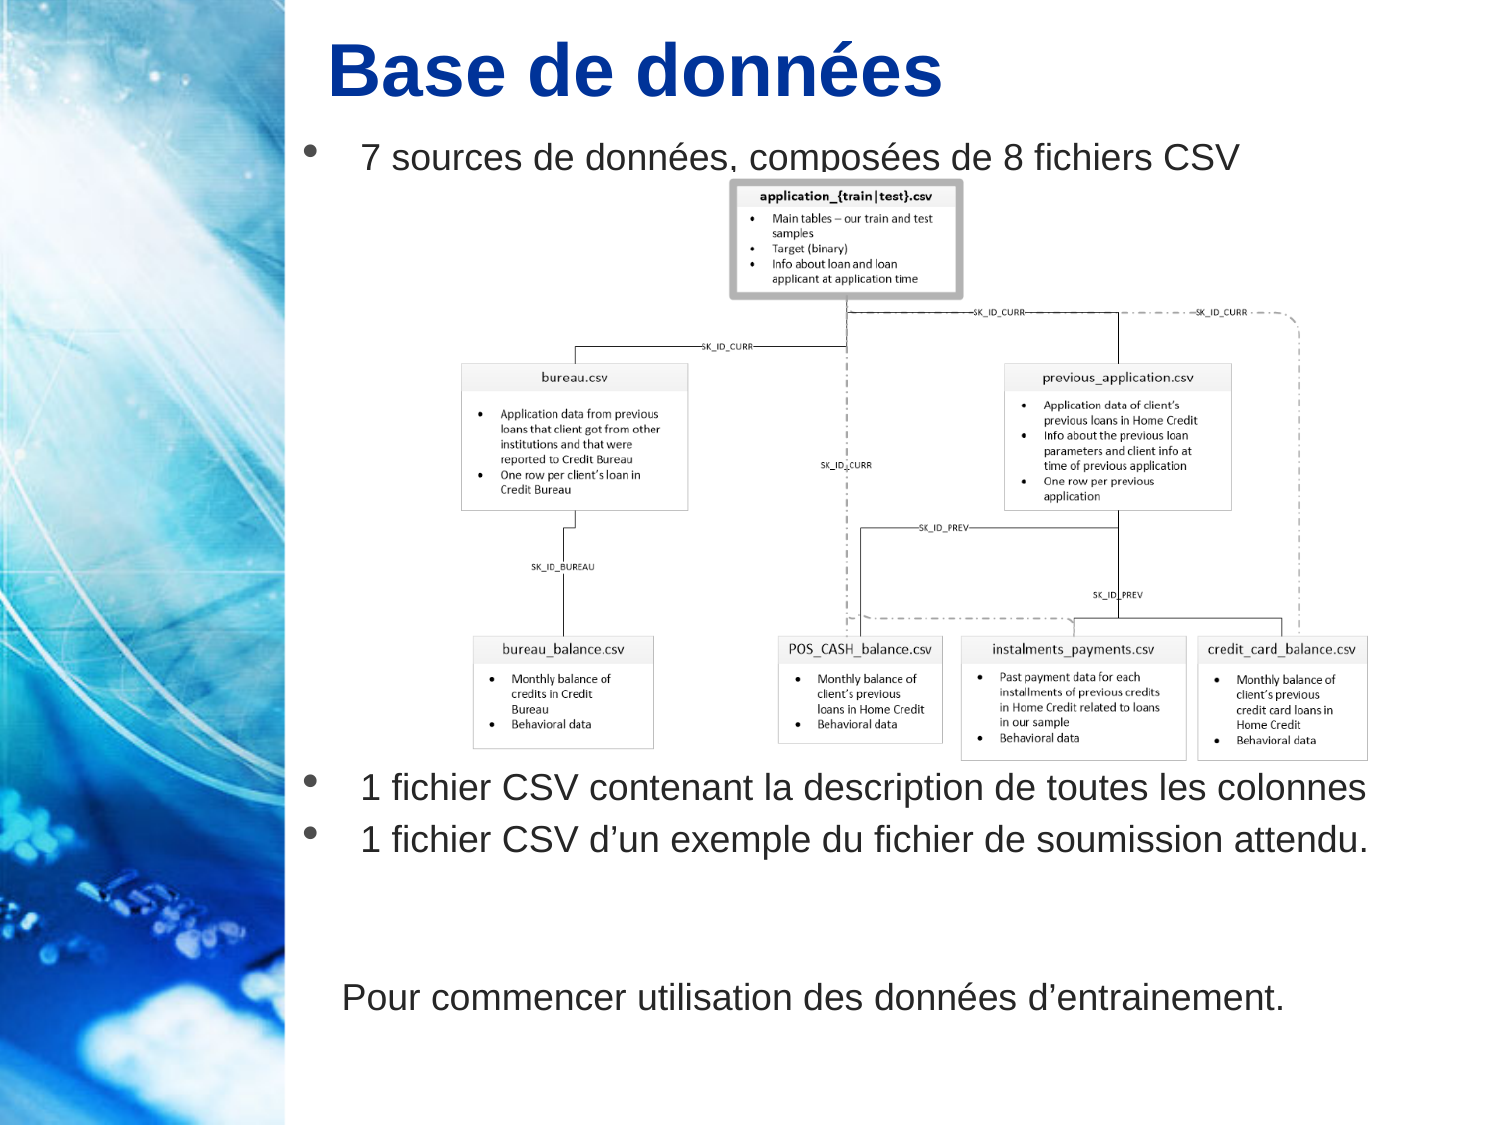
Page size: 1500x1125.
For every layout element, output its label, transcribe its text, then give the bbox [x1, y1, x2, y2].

picture [454, 172, 1374, 770]
picture [0, 0, 1500, 1125]
title Base de données [312, 7, 1388, 125]
list 7 sources de données, composées de 8 fichiers CSV 1 fichier CSV contenant la description de toutes les colonnes 1 fichier CSV d’un exemple du fichier de soumission attendu. Pour commencer utilisation des données d’entrainement. [289, 125, 1500, 1106]
picture [35, 686, 42, 695]
